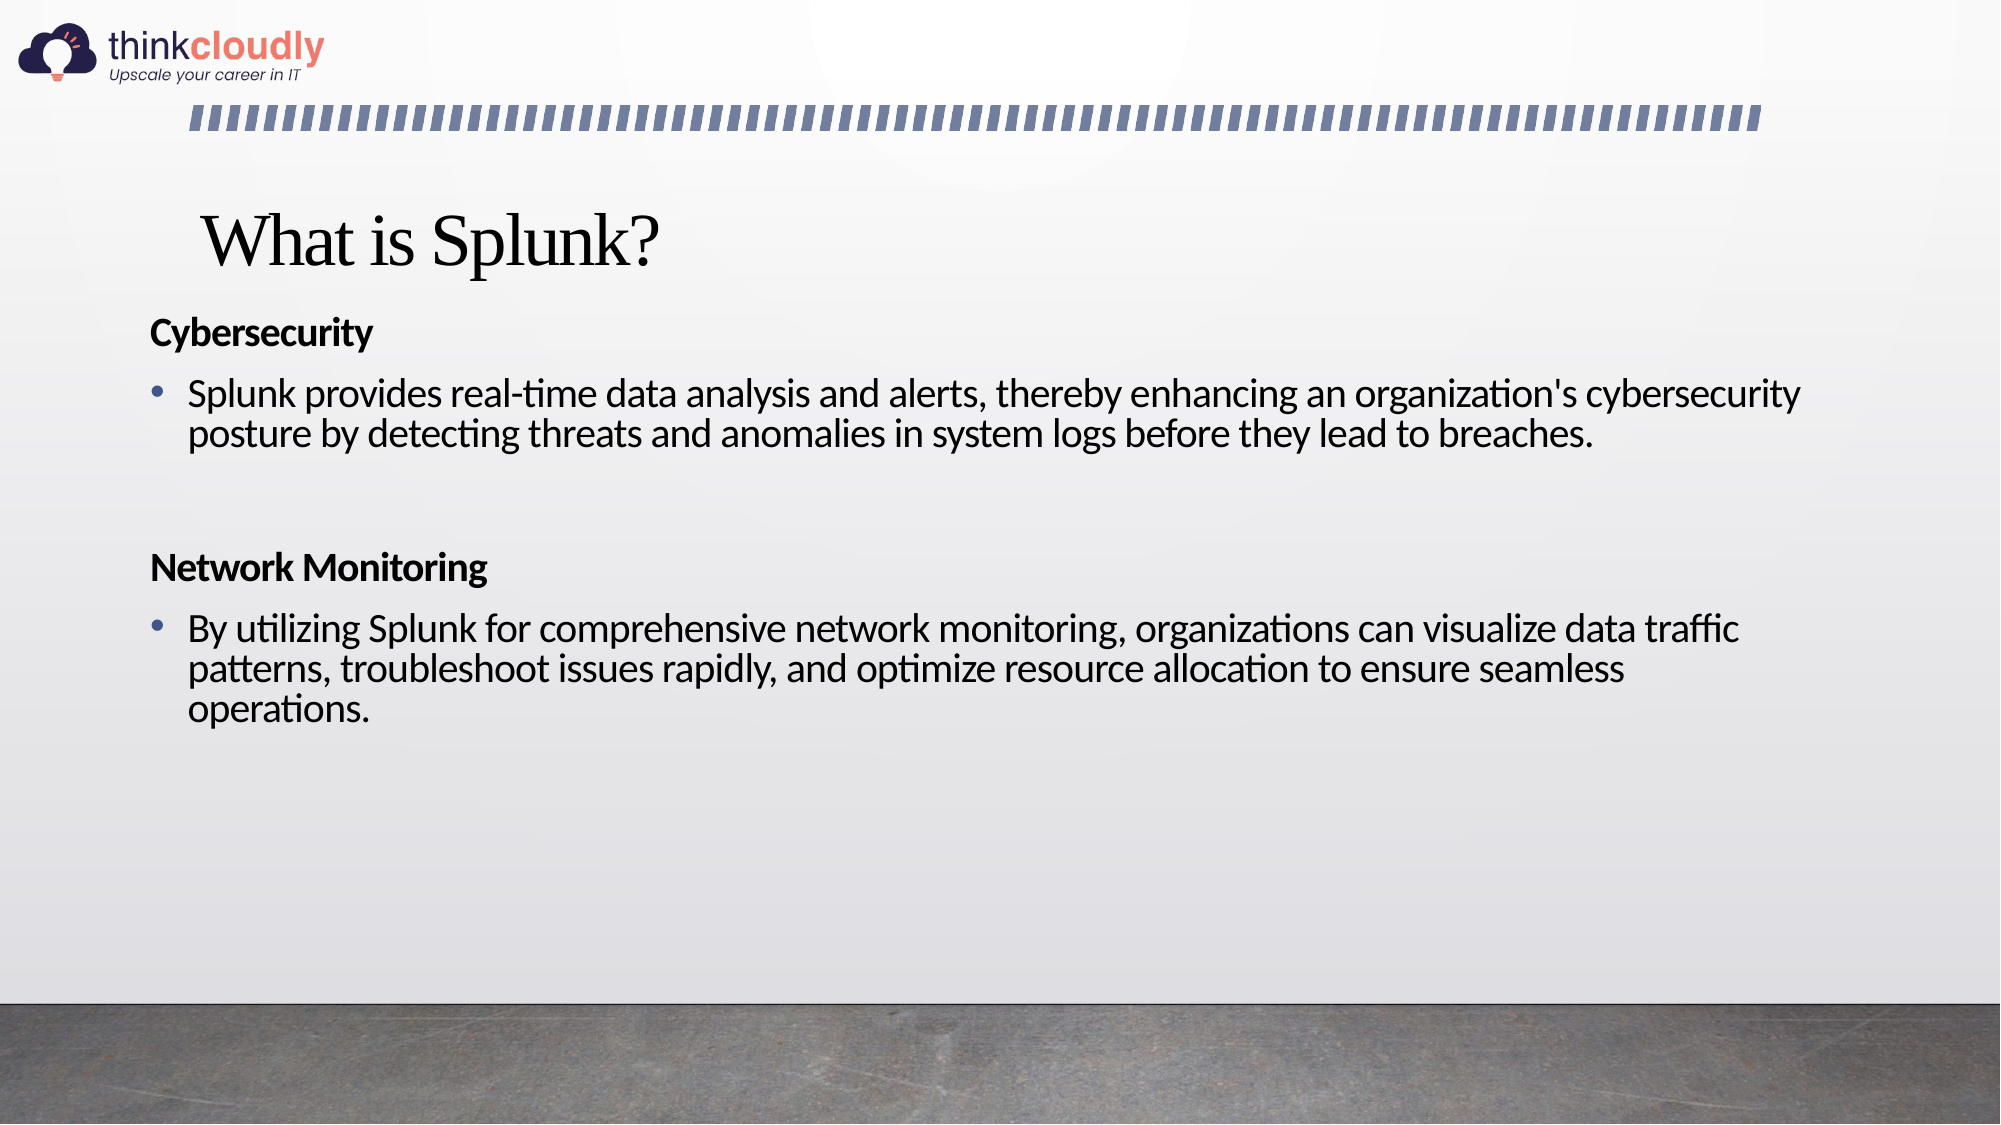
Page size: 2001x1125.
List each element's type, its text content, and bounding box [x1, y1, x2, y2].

title What is Splunk? [185, 156, 1761, 294]
list Cybersecurity Splunk provides real-time data analysis and alerts, thereby enhancing an organization's cybersecurity posture by detecting threats and anomalies in system logs before they lead to breaches. Network Monitoring By utilizing Splunk for comprehensive network monitoring, organizations can visualize data traffic patterns, troubleshoot issues rapidly, and optimize resource allocation to ensure seamless operations. [135, 294, 1815, 988]
picture [18, 23, 326, 89]
picture [0, 1004, 2000, 1124]
